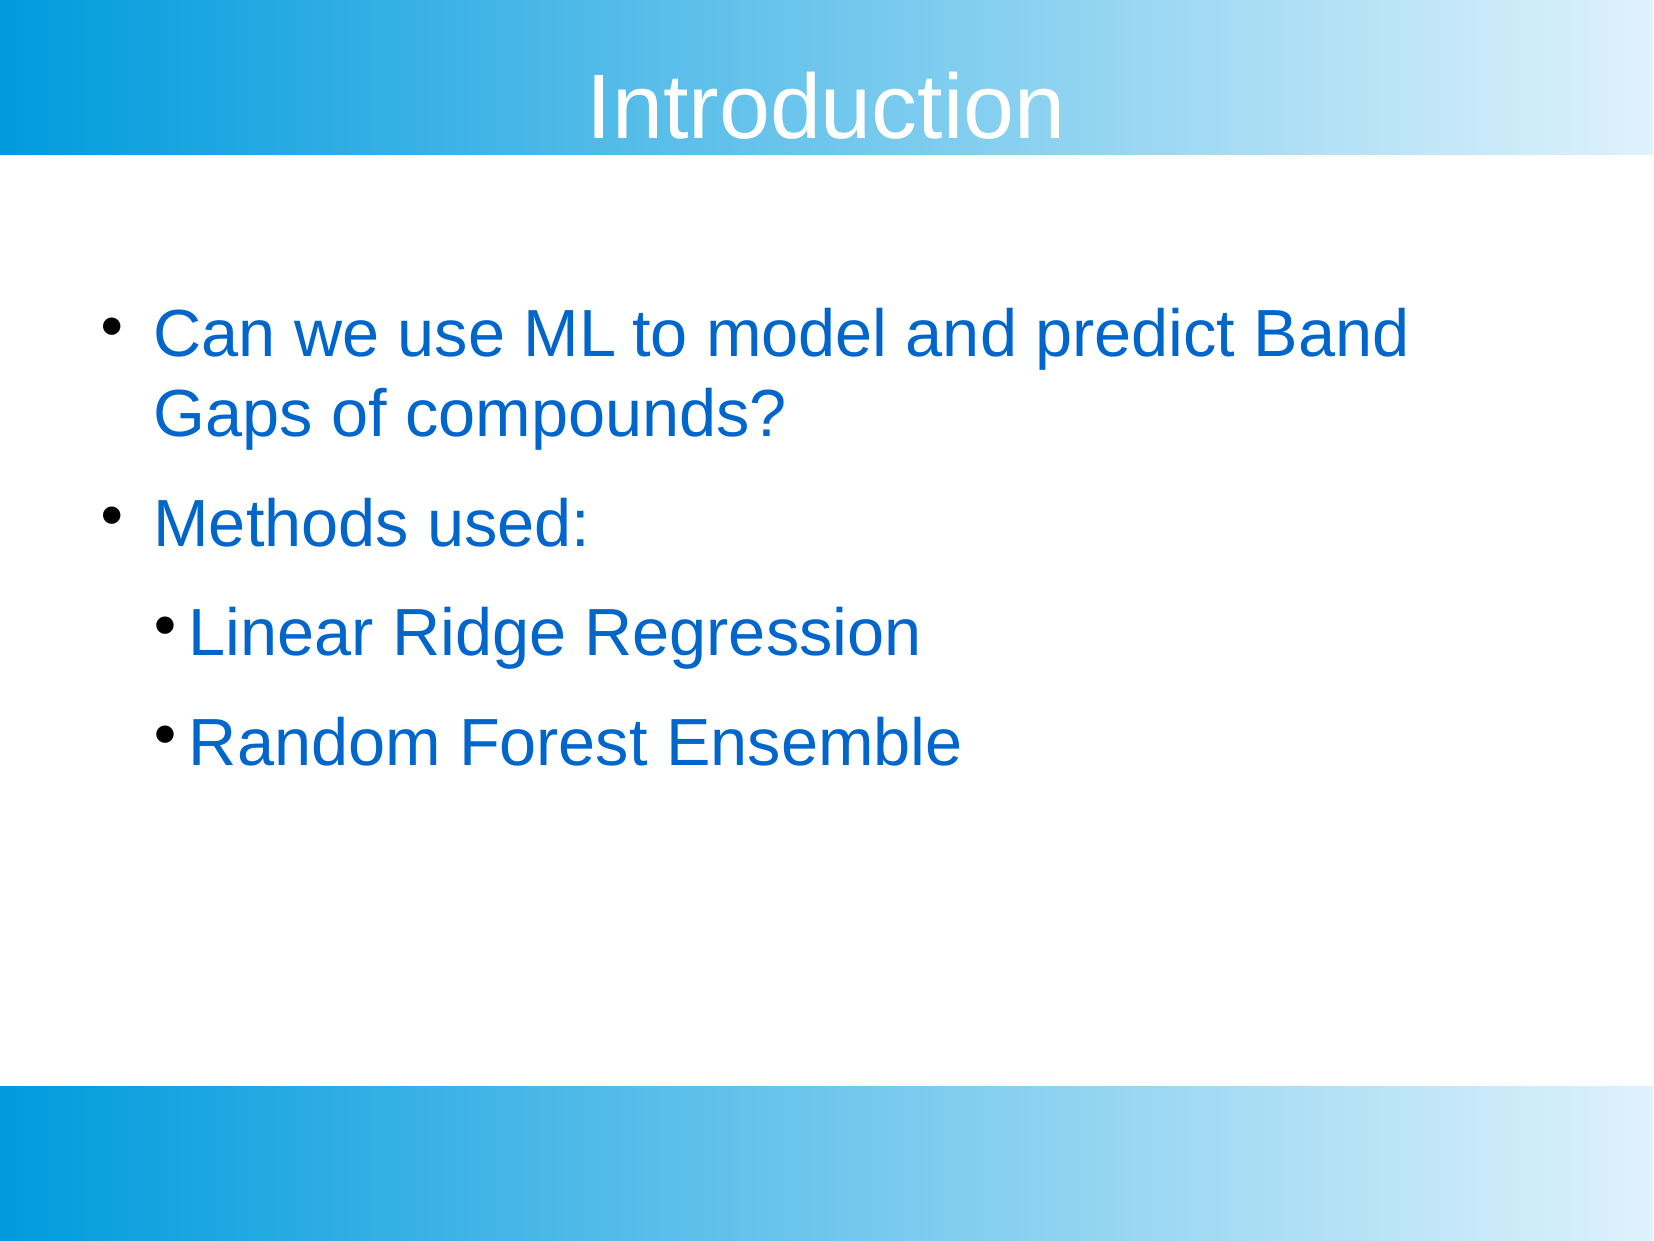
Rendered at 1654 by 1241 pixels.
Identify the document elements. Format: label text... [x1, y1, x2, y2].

text_box Can we use ML to model and predict Band Gaps of compounds? Methods used: Linear Ridge Regression Random Forest Ensemble [82, 290, 1571, 1010]
text_box Introduction [82, 49, 1571, 154]
